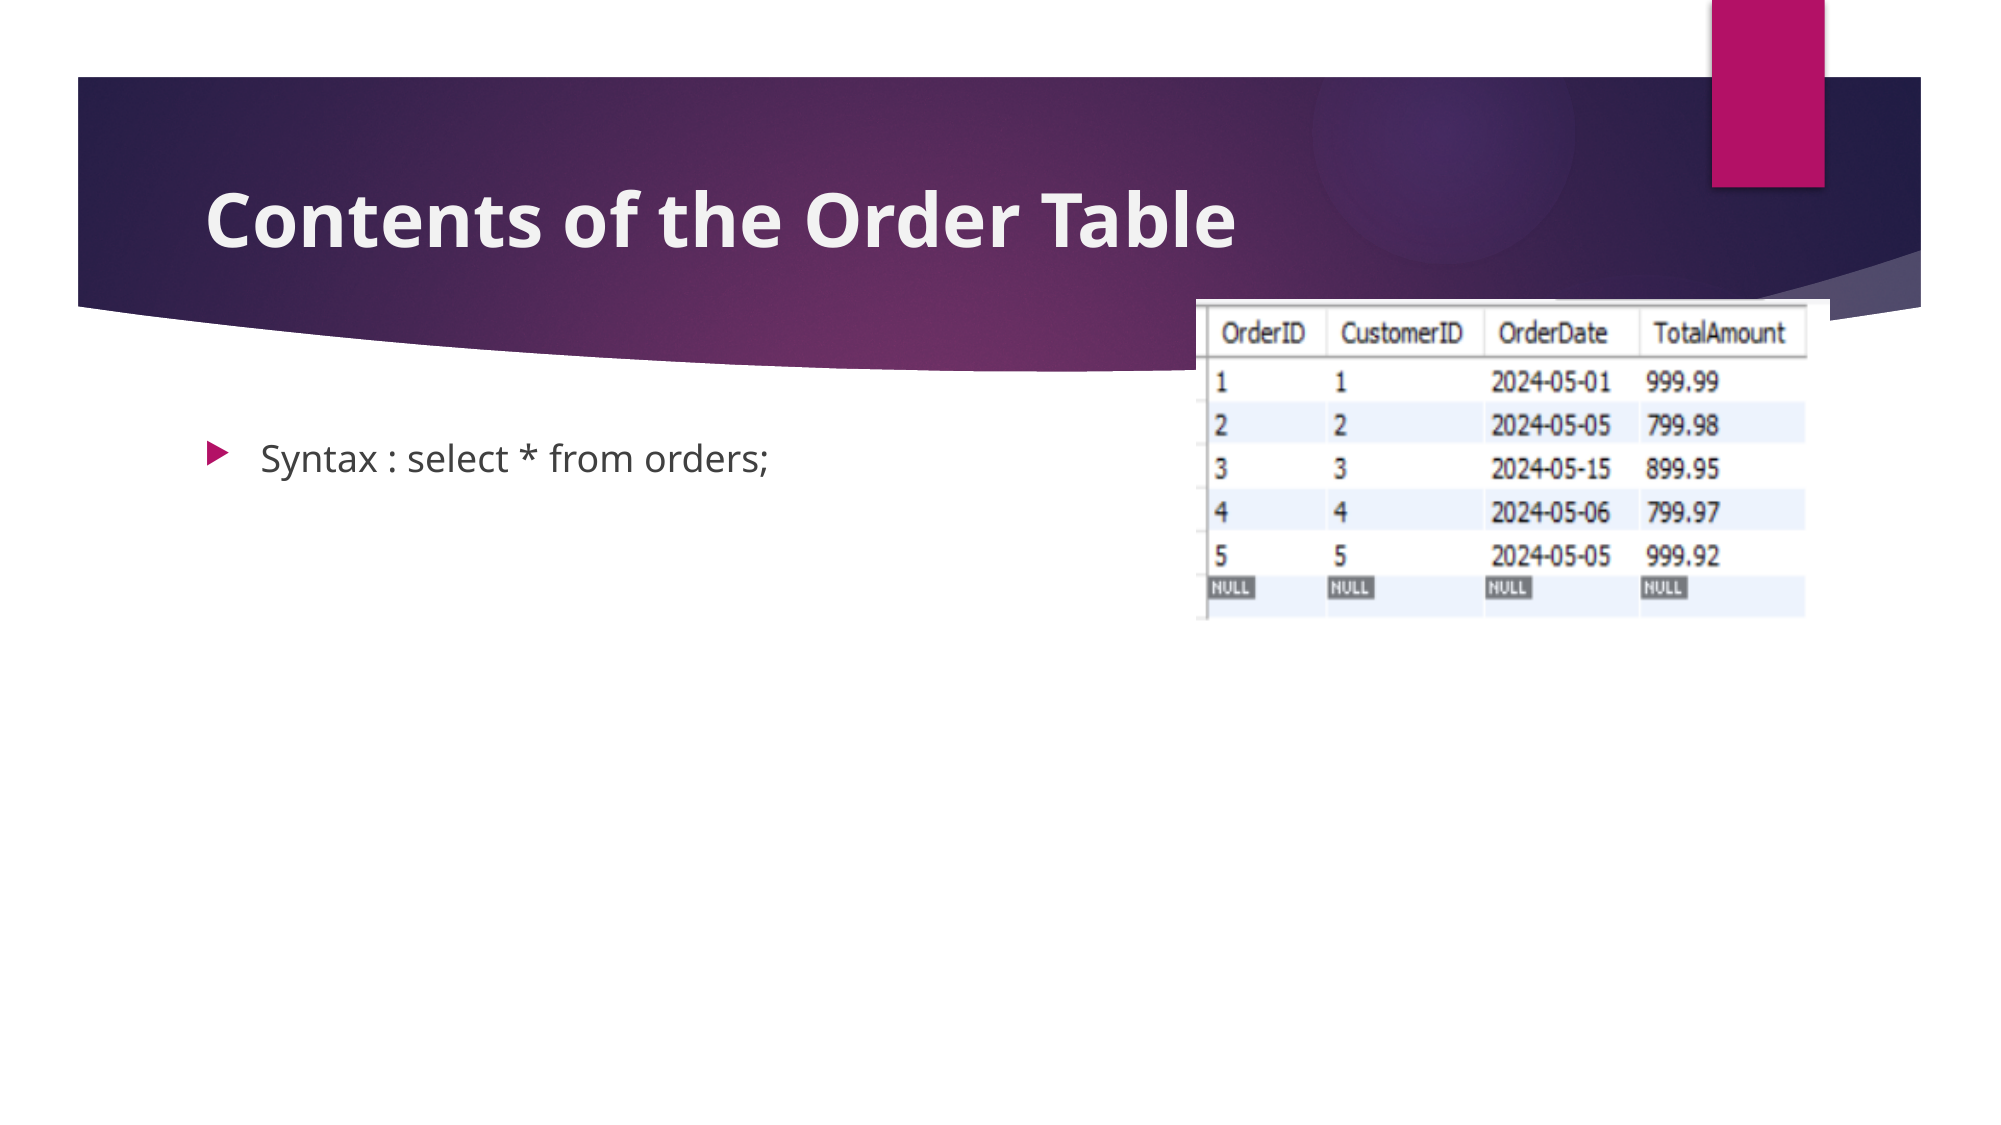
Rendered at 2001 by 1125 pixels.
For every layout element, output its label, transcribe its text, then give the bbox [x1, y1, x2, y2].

title Contents of the Order Table [189, 159, 1627, 276]
list Syntax : select * from orders; [189, 427, 981, 988]
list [1196, 299, 1830, 627]
